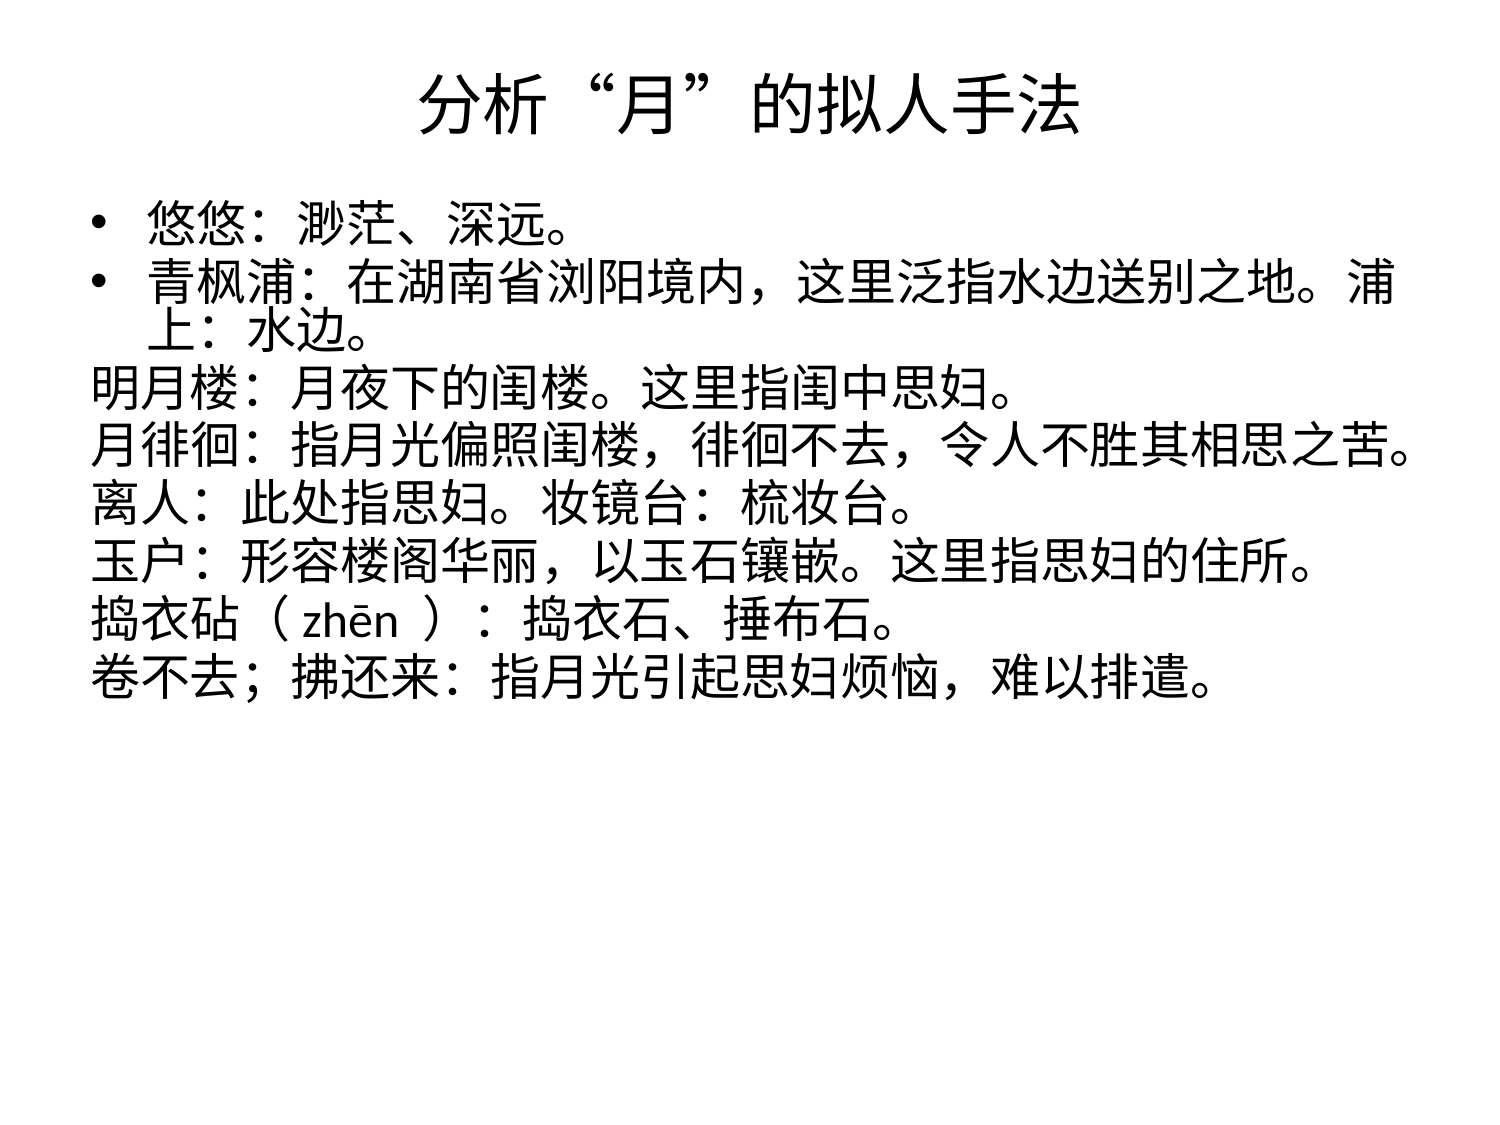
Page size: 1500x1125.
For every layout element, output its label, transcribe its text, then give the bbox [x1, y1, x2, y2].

list 悠悠：渺茫、深远。 青枫浦：在湖南省浏阳境内，这里泛指水边送别之地。浦上：水边。 明月楼：月夜下的闺楼。这里指闺中思妇。 月徘徊：指月光偏照闺楼，徘徊不去，令人不胜其相思之苦。 离人：此处指思妇。妆镜台：梳妆台。 玉户：形容楼阁华丽，以玉石镶嵌。这里指思妇的住所。 捣衣砧（zhēn ）：捣衣石、捶布石。 卷不去；拂还来：指月光引起思妇烦恼，难以排遣。 [74, 196, 1426, 1006]
title 分析“月”的拟人手法 [74, 44, 1426, 162]
